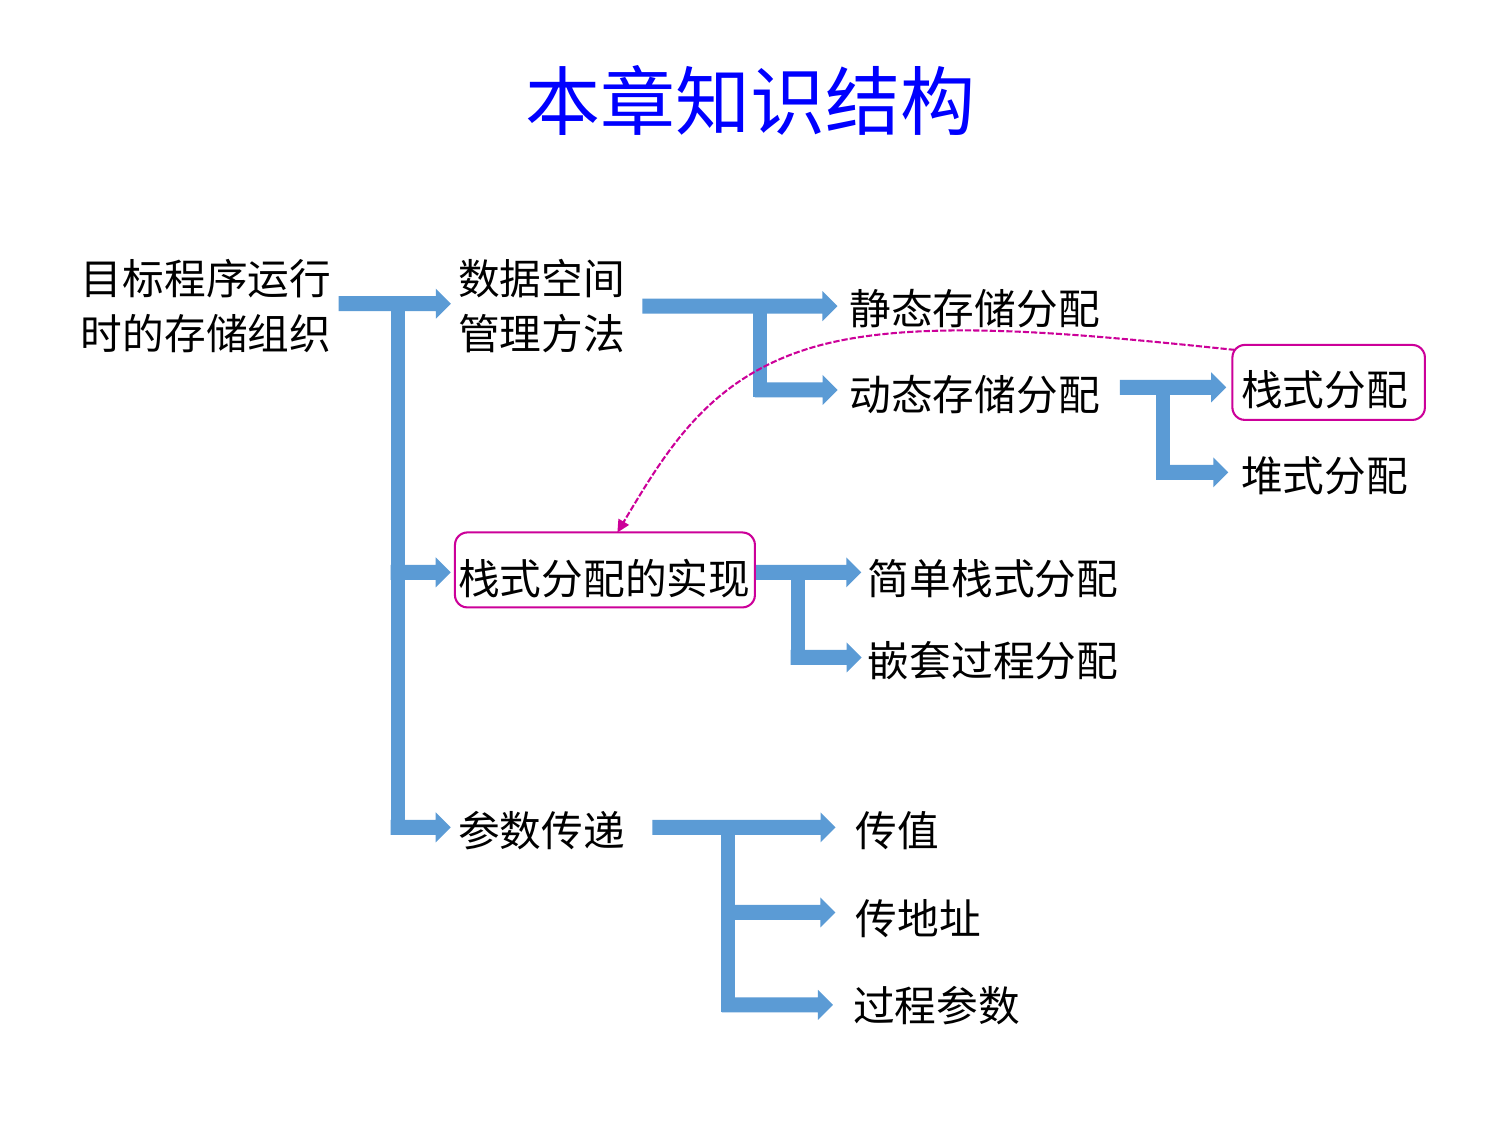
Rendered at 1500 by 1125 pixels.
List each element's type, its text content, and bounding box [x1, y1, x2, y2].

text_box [65, 216, 1453, 1045]
title 本章知识结构 [102, 49, 1398, 162]
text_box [454, 316, 1425, 608]
